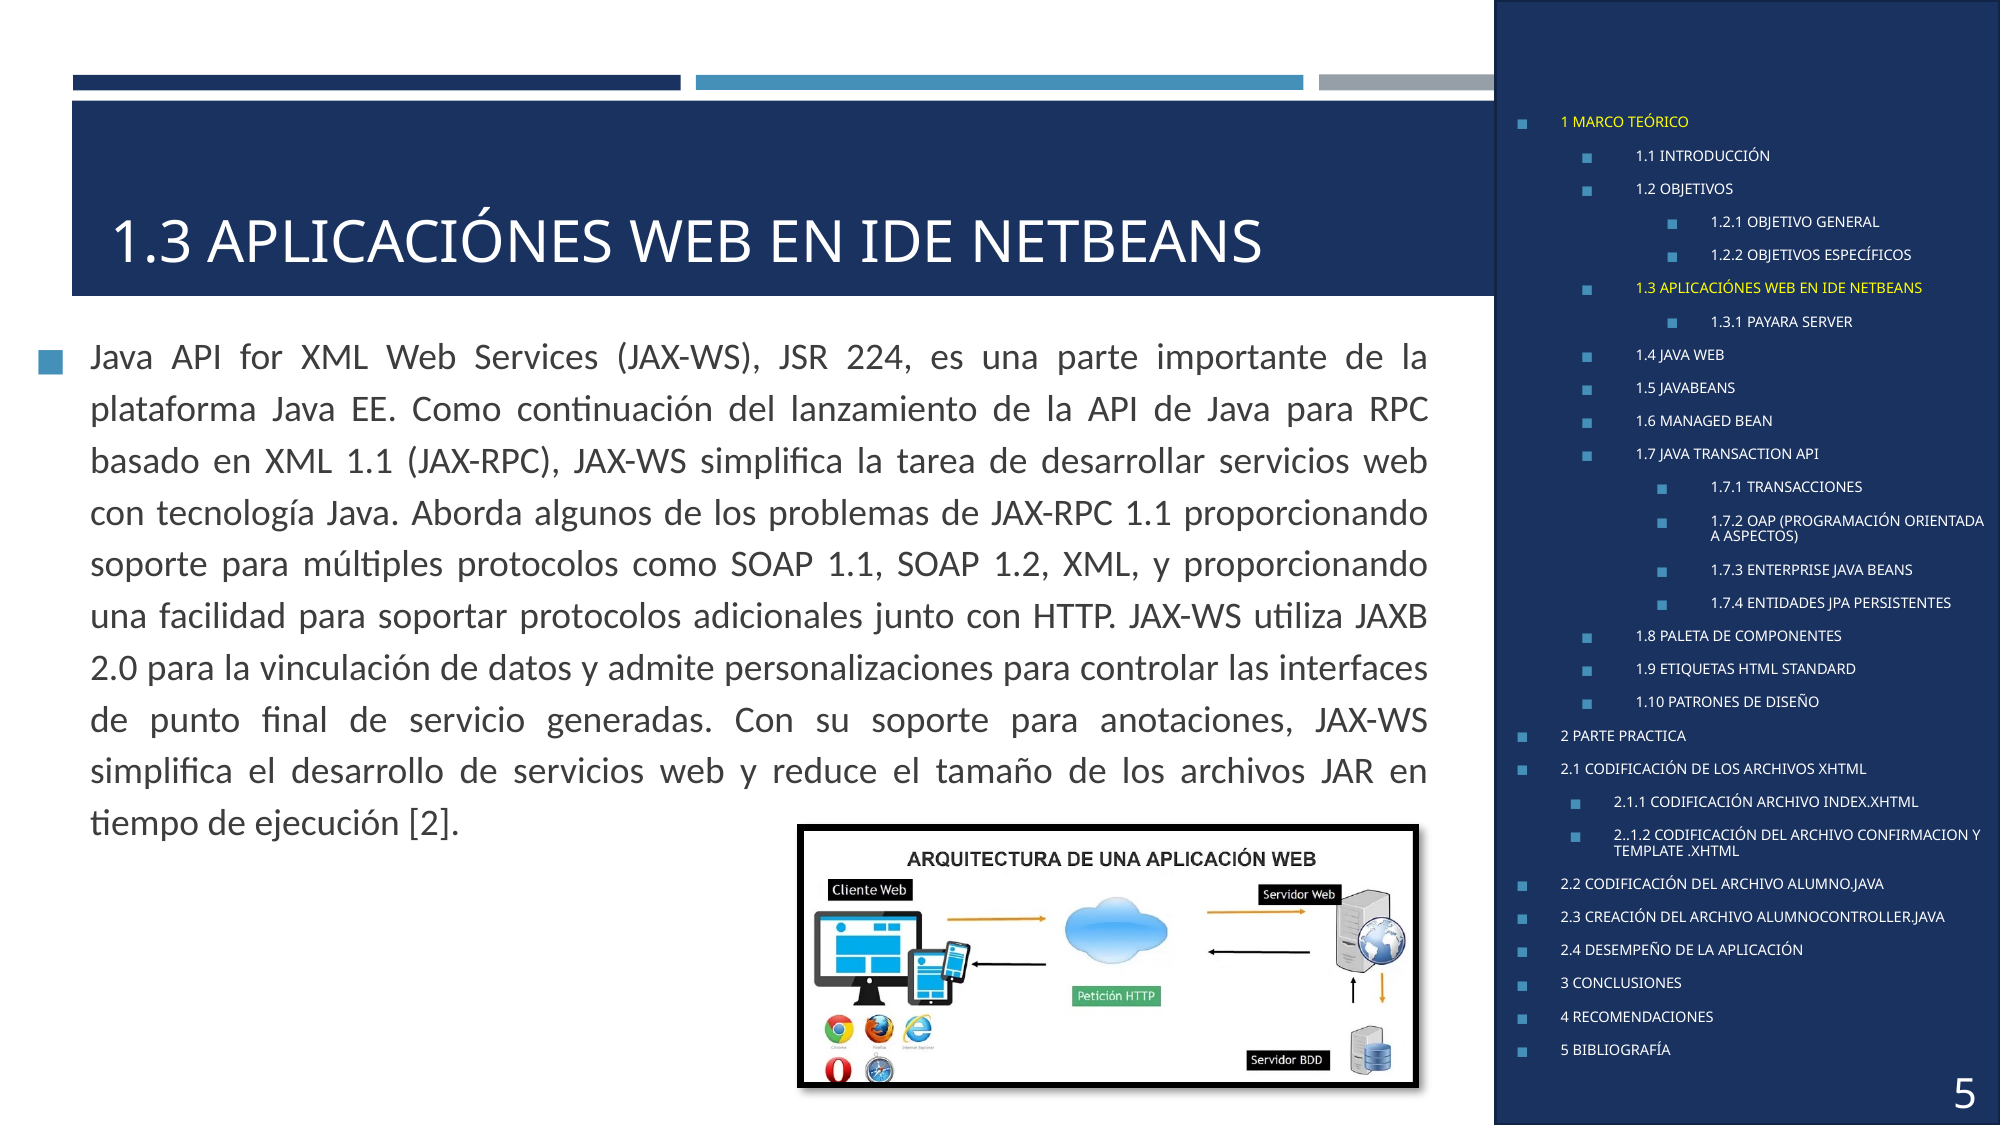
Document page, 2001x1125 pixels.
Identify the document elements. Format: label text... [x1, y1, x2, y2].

list Java API for XML Web Services (JAX-WS), JSR 224, es una parte importante de la plataforma Java EE. Como continuación del lanzamiento de la API de Java para RPC basado en XML 1.1 (JAX-RPC), JAX-WS simplifica la tarea de desarrollar servicios web con tecnología Java. Aborda algunos de los problemas de JAX-RPC 1.1 proporcionando soporte para múltiples protocolos como SOAP 1.1, SOAP 1.2, XML, y proporcionando una facilidad para soportar protocolos adicionales junto con HTTP. JAX-WS utiliza JAXB 2.0 para la vinculación de datos y admite personalizaciones para controlar las interfaces de punto final de servicio generadas. Con su soporte para anotaciones, JAX-WS simplifica el desarrollo de servicios web y reduce el tamaño de los archivos JAR en tiempo de ejecución [2]. [0, 307, 1445, 1093]
text_box [1495, 1010, 2000, 1125]
picture [803, 830, 1413, 1082]
text_box [1495, 0, 2000, 192]
text_box 1 MARCO TEÓRICO 1.1 INTRODUCCIÓN 1.2 OBJETIVOS 1.2.1 OBJETIVO GENERAL 1.2.2 OBJETIVOS ESPECÍFICOS 1.3 APLICACIÓNES WEB EN IDE NETBEANS 1.3.1 PAYARA SERVER 1.4 JAVA WEB 1.5 JAVABEANS 1.6 MANAGED BEAN 1.7 JAVA TRANSACTION API 1.7.1 TRANSACCIONES 1.7.2 OAP (PROGRAMACIÓN ORIENTADA A ASPECTOS) 1.7.3 ENTERPRISE JAVA BEANS 1.7.4 ENTIDADES JPA PERSISTENTES 1.8 PALETA DE COMPONENTES 1.9 ETIQUETAS HTML STANDARD 1.10 PATRONES DE DISEÑO 2 PARTE PRACTICA 2.1 CODIFICACIÓN DE LOS ARCHIVOS XHTML 2.1.1 CODIFICACIÓN ARCHIVO INDEX.XHTML 2..1.2 CODIFICACIÓN DEL ARCHIVO CONFIRMACION Y TEMPLATE .XHTML 2.2 CODIFICACIÓN DEL ARCHIVO ALUMNO.JAVA 2.3 CREACIÓN DEL ARCHIVO ALUMNOCONTROLLER.JAVA 2.4 DESEMPEÑO DE LA APLICACIÓN 3 CONCLUSIONES 4 RECOMENDACIONES 5 BIBLIOGRAFÍA [1495, 192, 2000, 1010]
title 1.3 APLICACIÓNES WEB EN IDE NETBEANS [95, 115, 1495, 282]
text_box 5 [1938, 1059, 2000, 1125]
